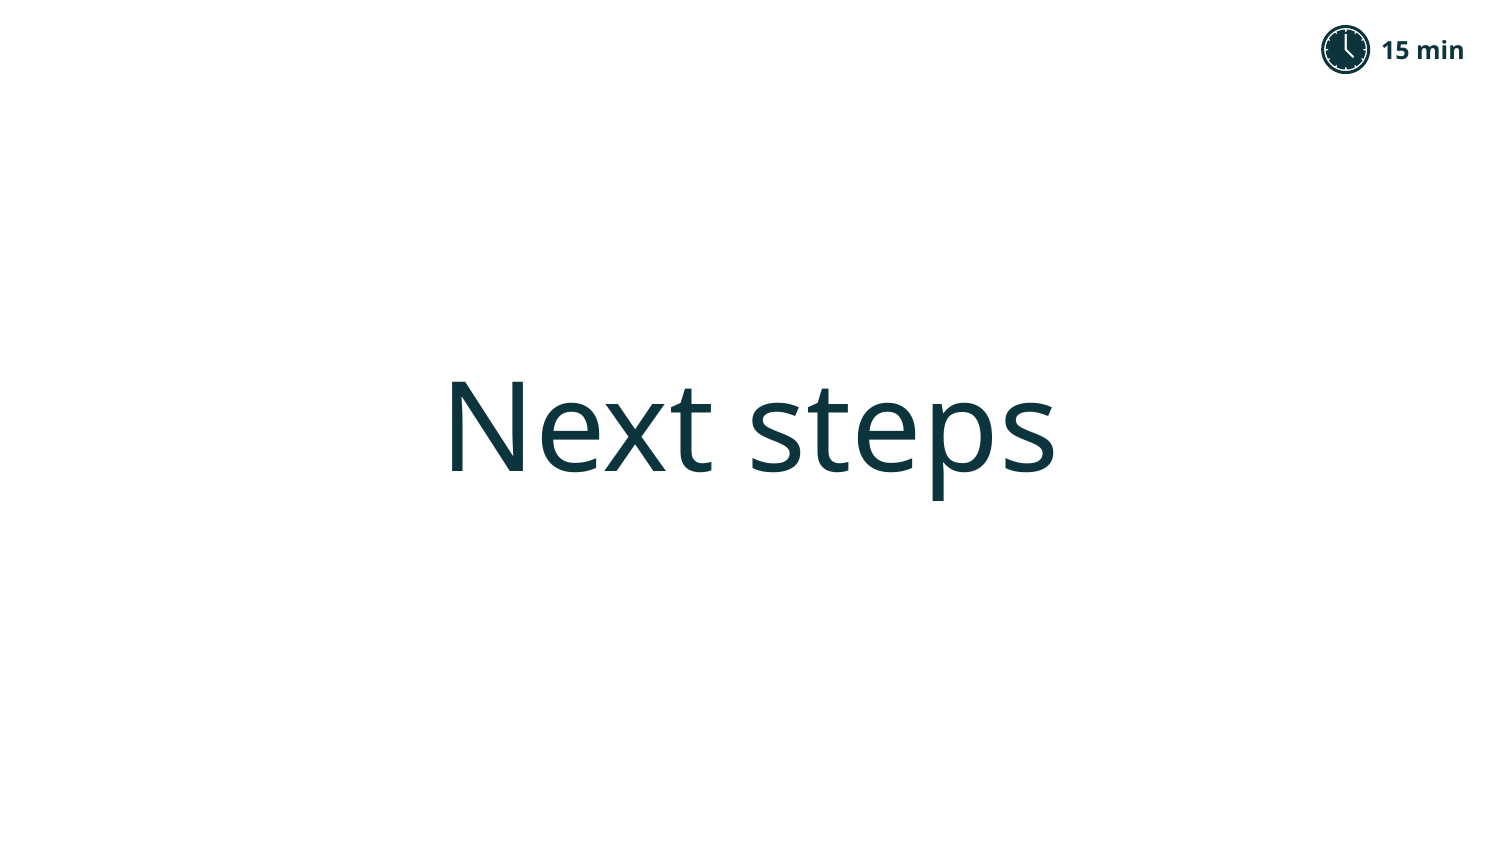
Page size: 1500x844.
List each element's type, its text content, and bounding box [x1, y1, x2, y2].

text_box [1320, 24, 1371, 75]
text_box 15 min [1372, 25, 1492, 74]
text_box Next steps [0, 0, 1500, 844]
